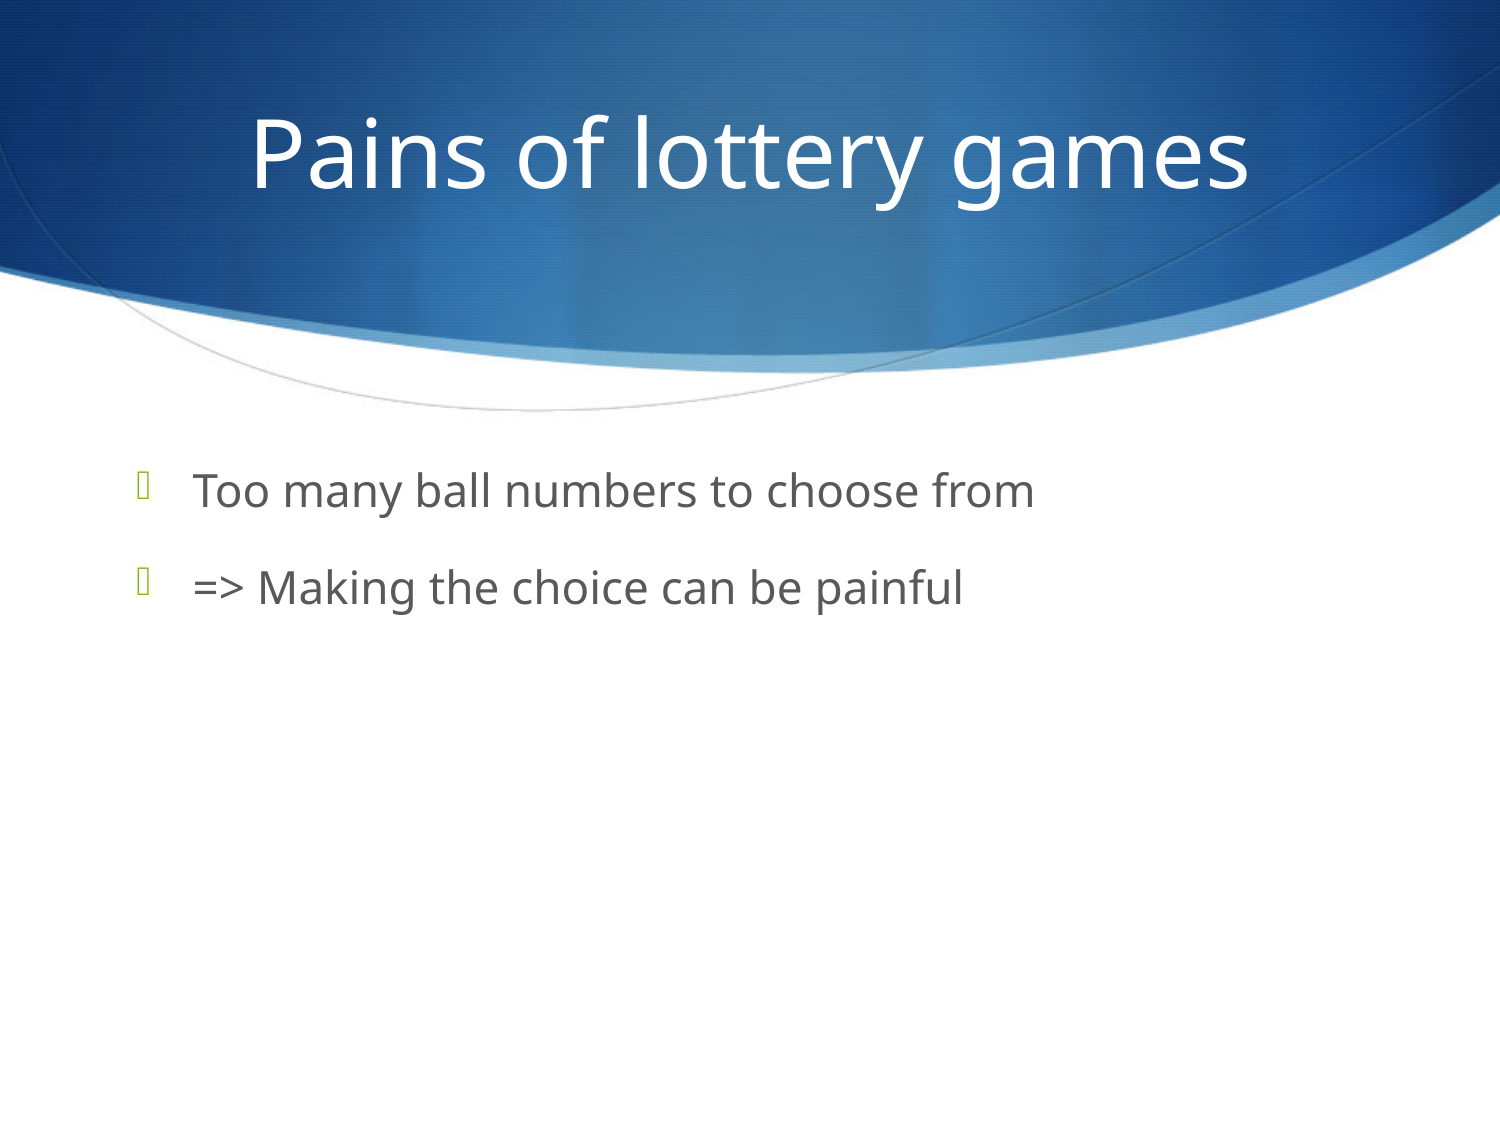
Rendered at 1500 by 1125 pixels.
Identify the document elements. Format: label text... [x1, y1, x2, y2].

title Pains of lottery games [75, 56, 1425, 245]
picture [0, 0, 1500, 1125]
list Too many ball numbers to choose from => Making the choice can be painful [121, 454, 1379, 991]
